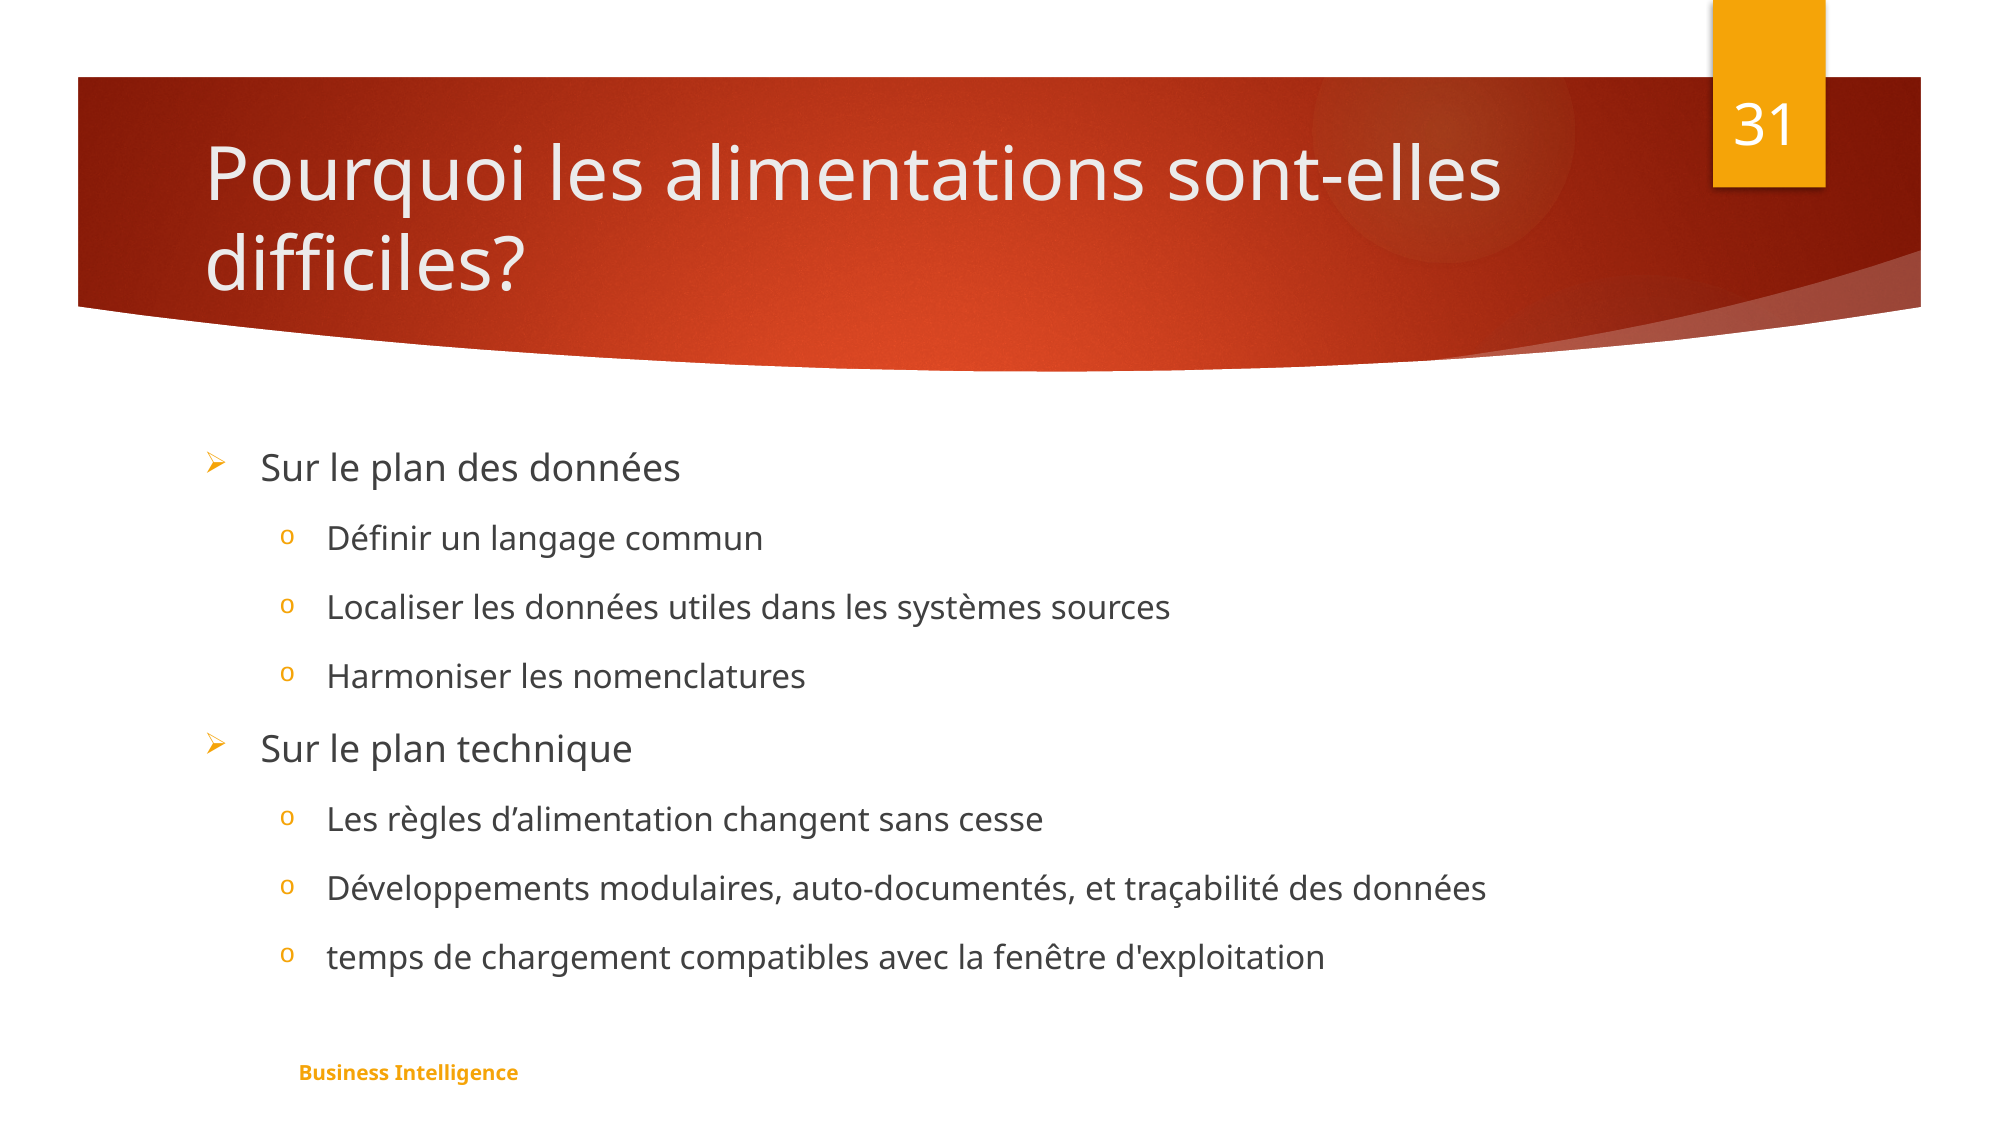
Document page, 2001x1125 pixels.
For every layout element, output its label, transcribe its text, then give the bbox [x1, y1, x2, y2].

footer Business Intelligence [92, 1048, 726, 1099]
title Pourquoi les alimentations sont-elles difficiles? [189, 155, 1627, 275]
slide_number 31 [1698, 48, 1836, 175]
list Sur le plan des données Définir un langage commun Localiser les données utiles dans les systèmes sources Harmoniser les nomenclatures Sur le plan technique Les règles d’alimentation changent sans cesse Développements modulaires, auto-documentés, et traçabilité des données temps de chargement compatibles avec la fenêtre d'exploitation [189, 427, 1827, 988]
